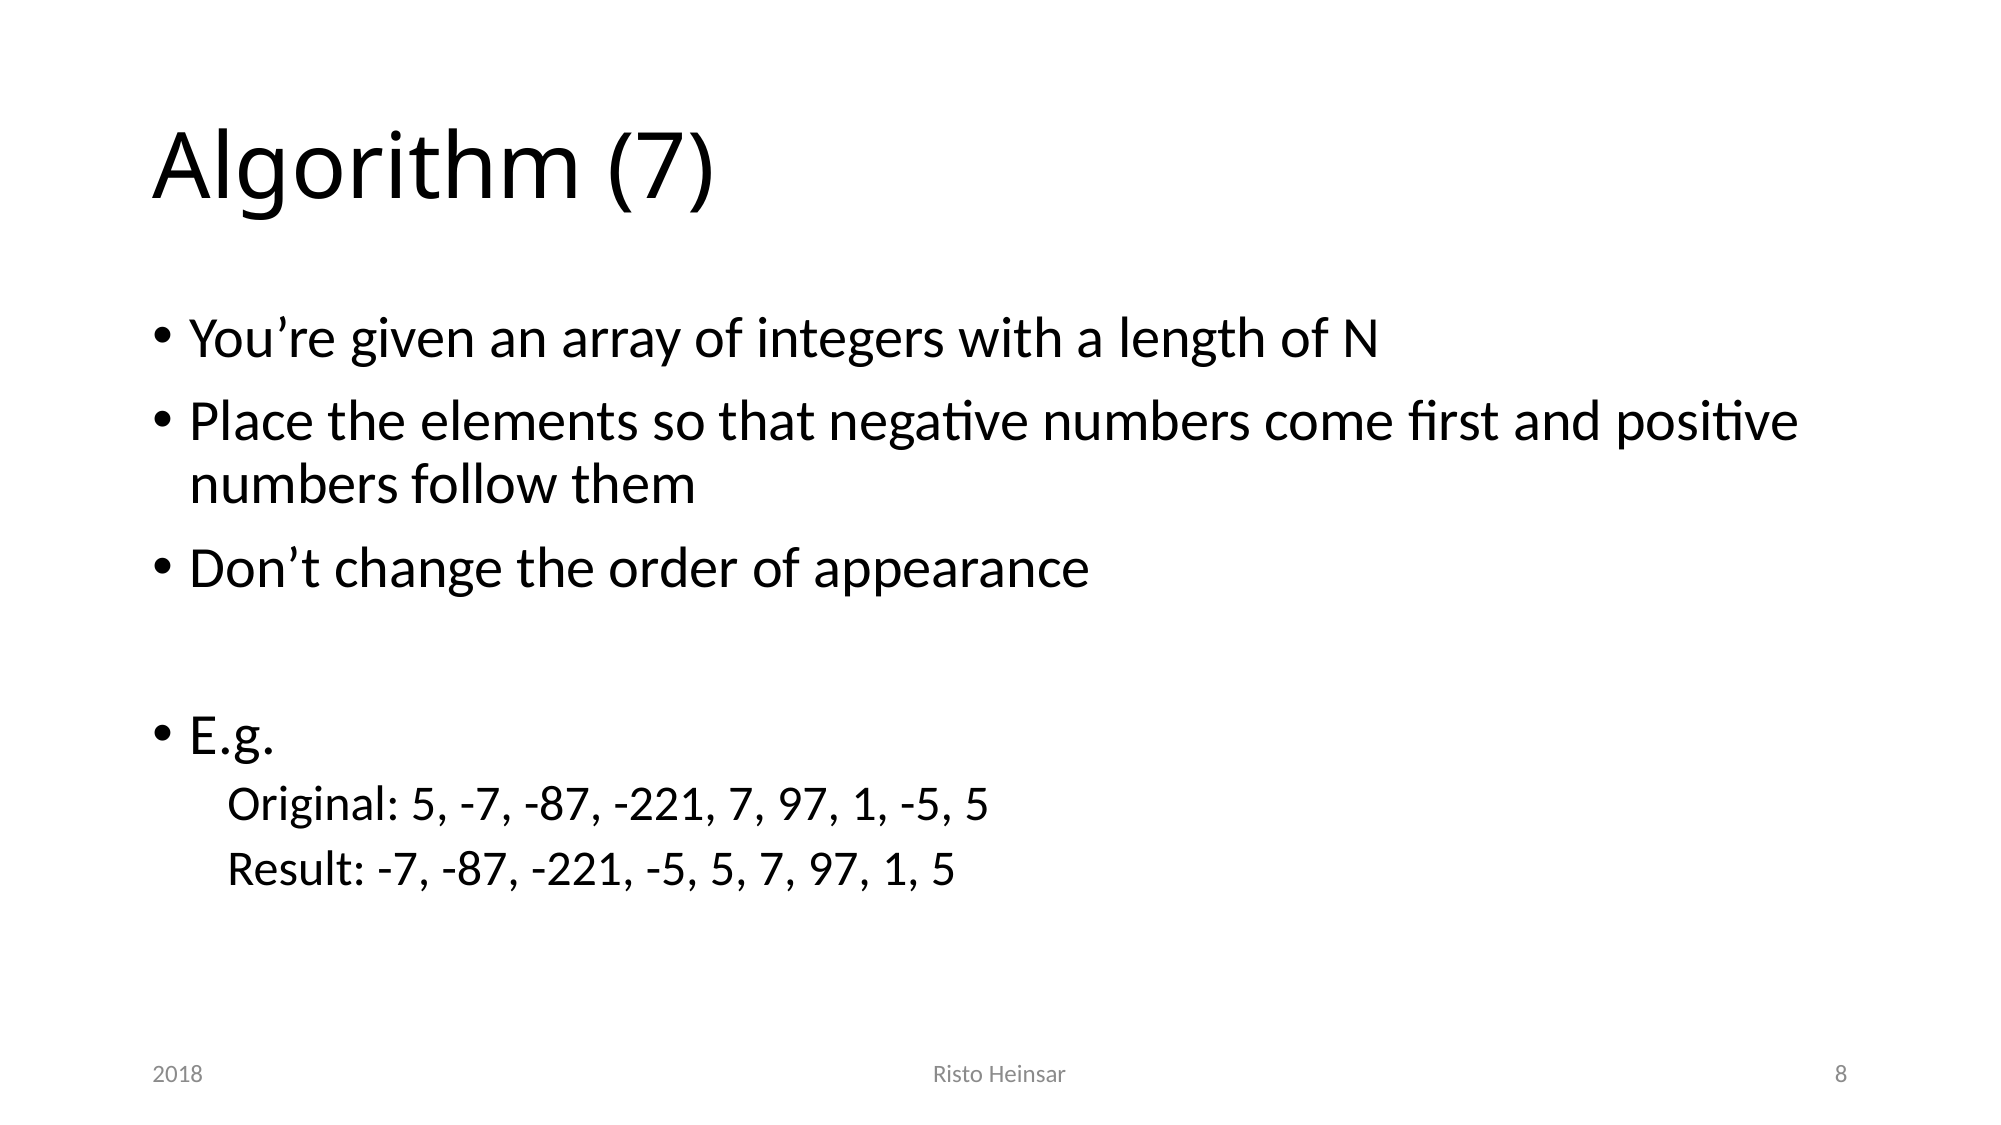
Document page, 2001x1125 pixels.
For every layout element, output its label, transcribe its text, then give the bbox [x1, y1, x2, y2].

list You’re given an array of integers with a length of N Place the elements so that negative numbers come first and positive numbers follow them Don’t change the order of appearance E.g. Original: 5, -7, -87, -221, 7, 97, 1, -5, 5 Result: -7, -87, -221, -5, 5, 7, 97, 1, 5 [137, 299, 1863, 1014]
slide_number 2018 [137, 1042, 588, 1103]
slide_number 8 [1412, 1042, 1863, 1103]
title Algorithm (7) [137, 59, 1863, 278]
footer Risto Heinsar [662, 1042, 1338, 1103]
